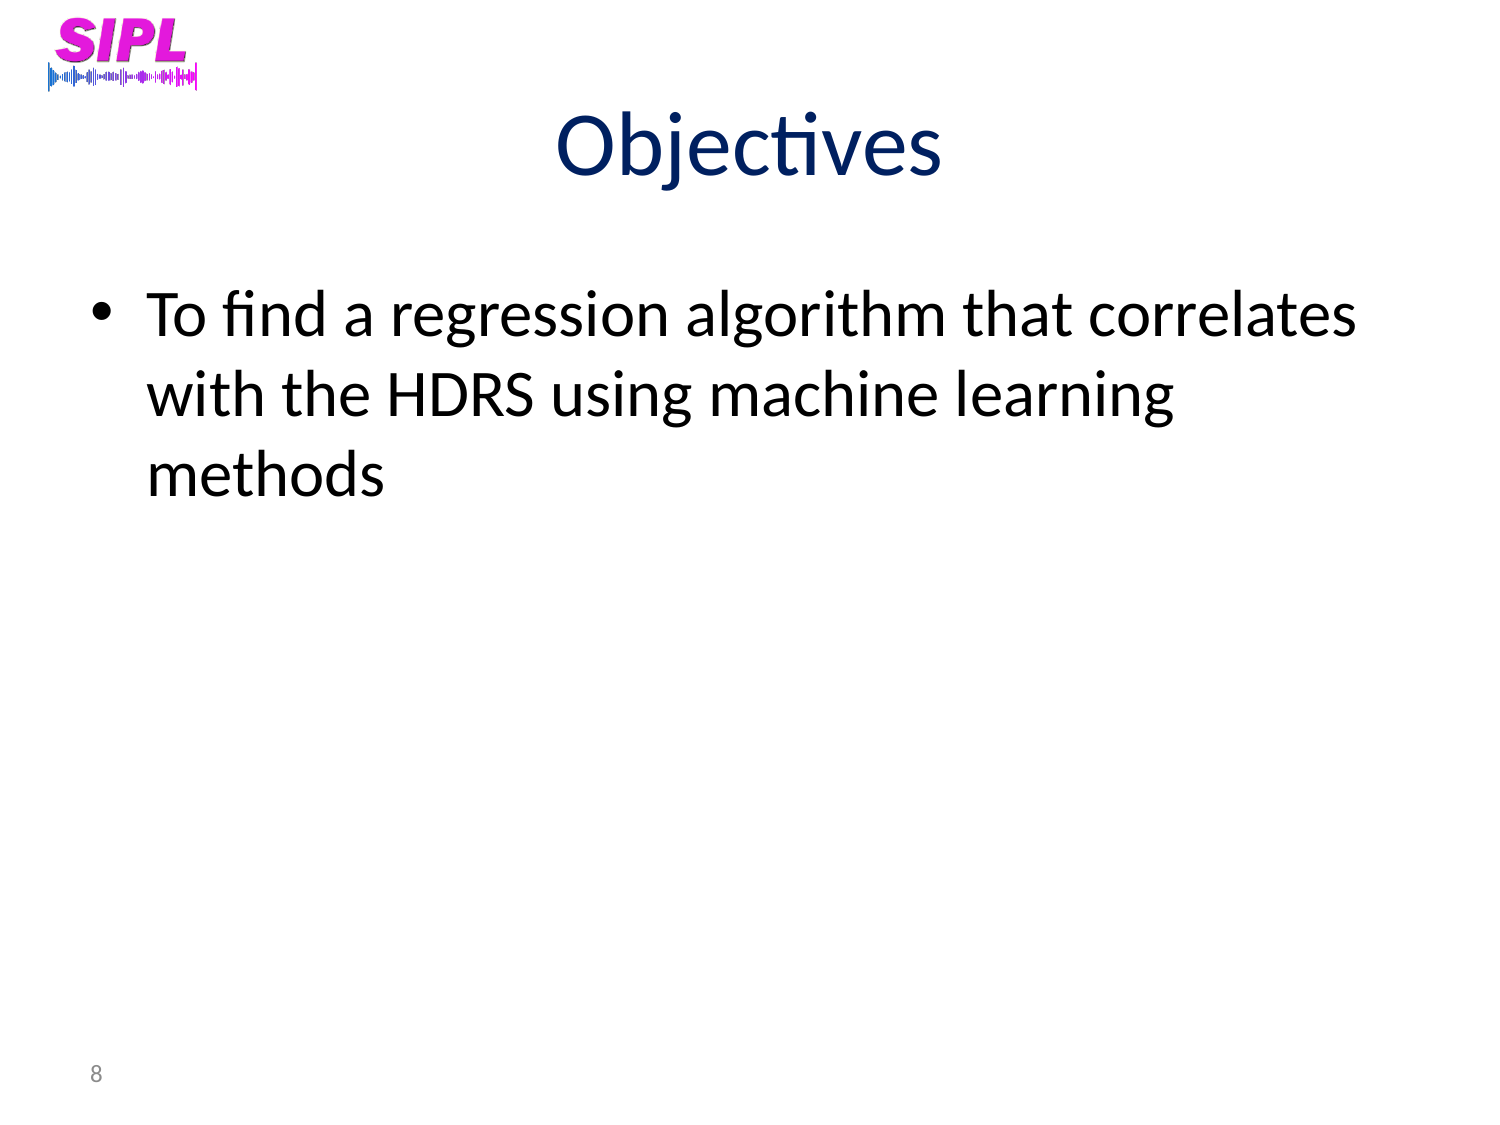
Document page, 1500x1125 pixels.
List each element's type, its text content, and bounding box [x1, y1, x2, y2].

title Objectives [75, 45, 1425, 233]
slide_number 8 [75, 1042, 425, 1103]
picture [37, 12, 203, 94]
list To find a regression algorithm that correlates with the HDRS using machine learning methods [75, 262, 1425, 1005]
